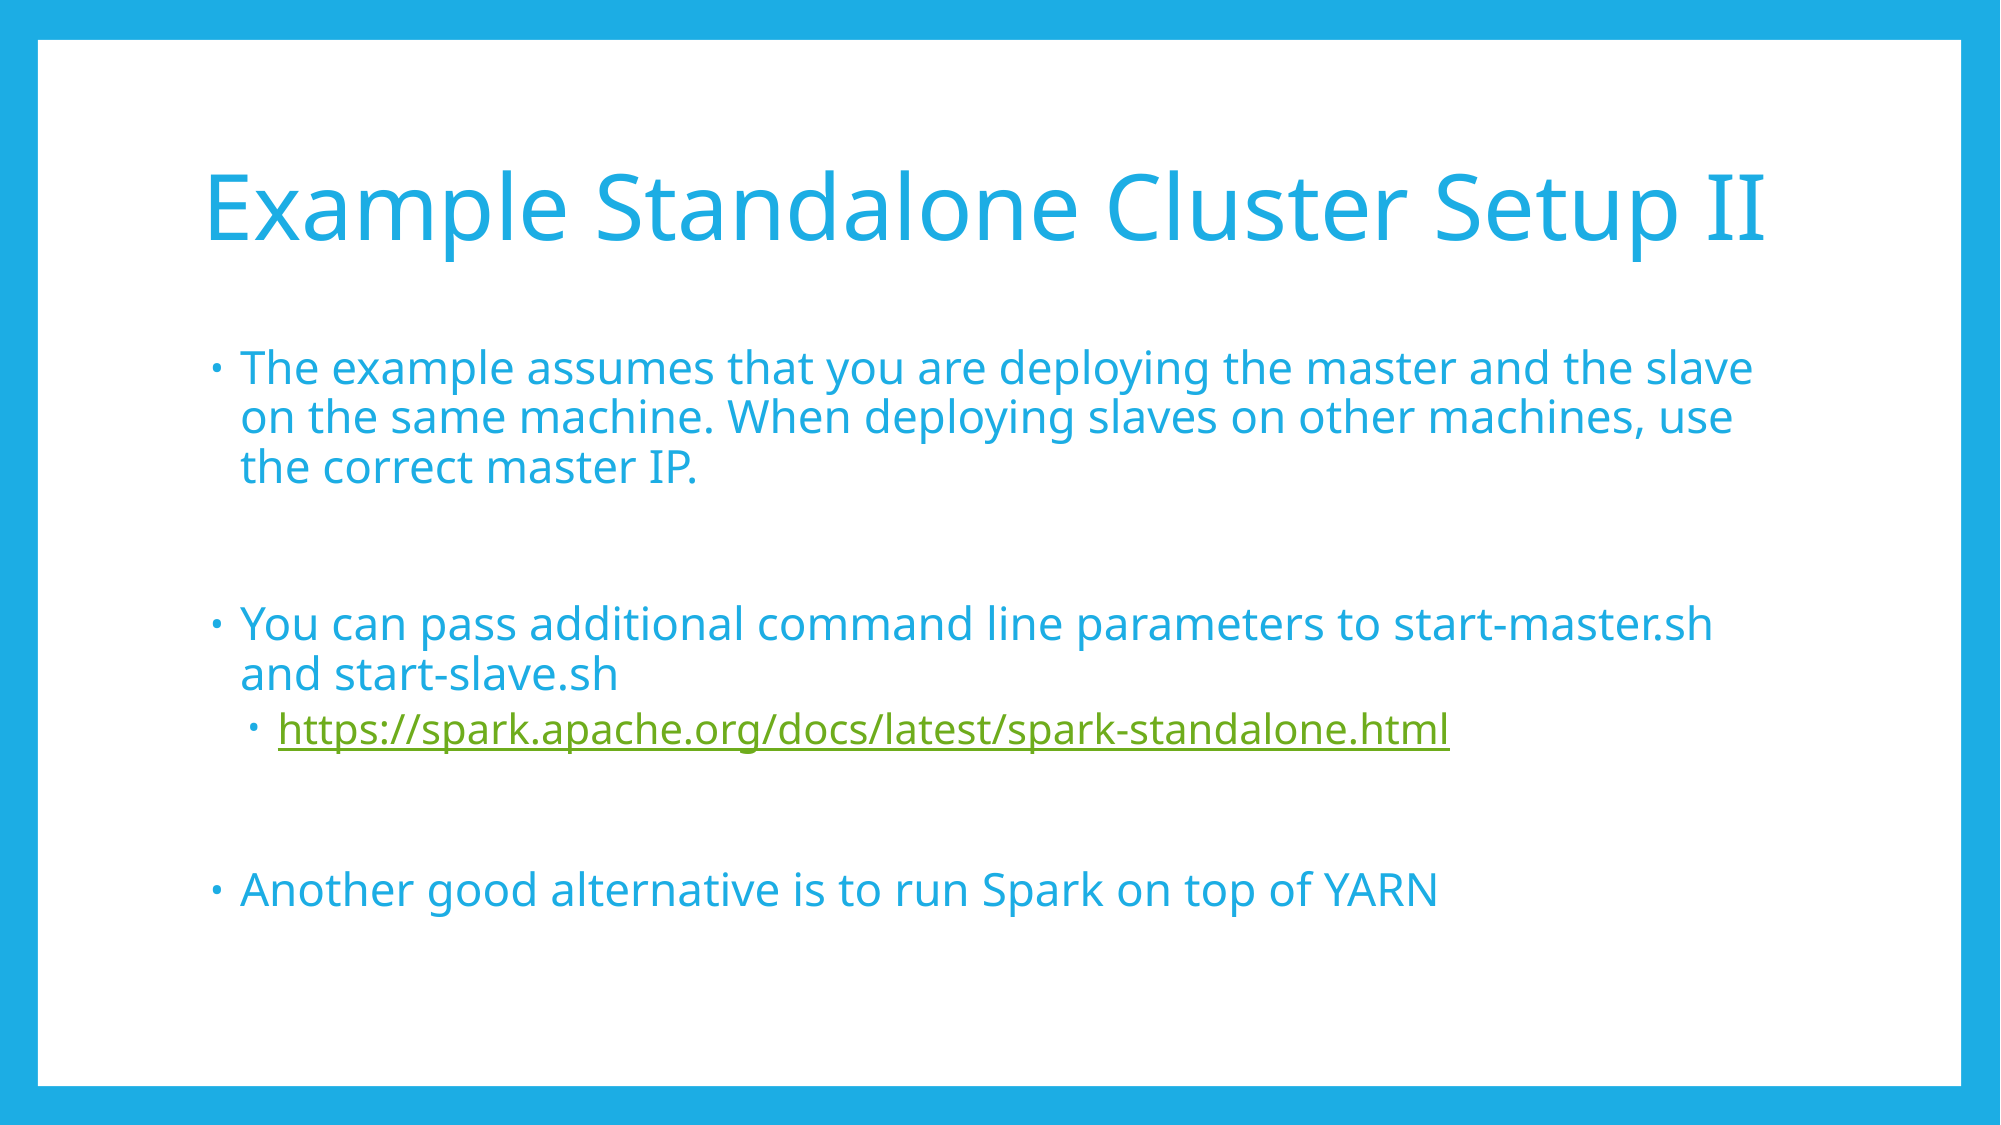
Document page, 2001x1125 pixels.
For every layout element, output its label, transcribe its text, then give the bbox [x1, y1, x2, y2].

list The example assumes that you are deploying the master and the slave on the same machine. When deploying slaves on other machines, use the correct master IP. You can pass additional command line parameters to start-master.sh and start-slave.sh https://spark.apache.org/docs/latest/spark-standalone.html Another good alternative is to run Spark on top of YARN [187, 337, 1808, 1000]
title Example Standalone Cluster Setup II [187, 99, 1808, 323]
